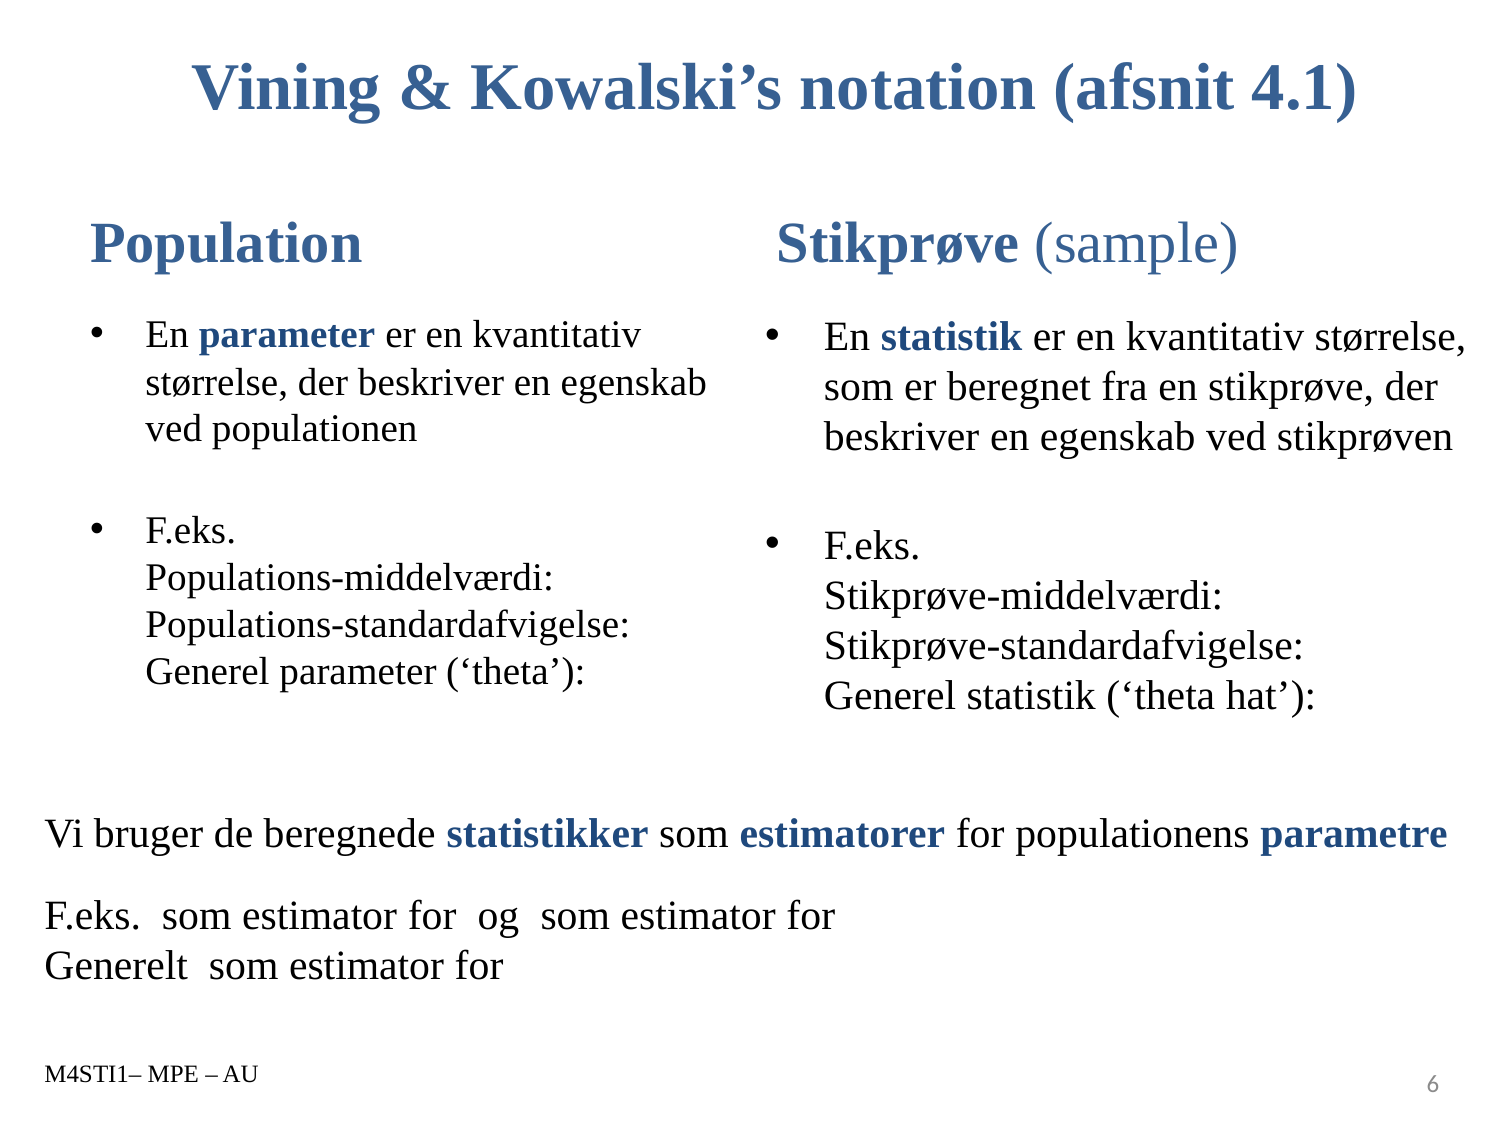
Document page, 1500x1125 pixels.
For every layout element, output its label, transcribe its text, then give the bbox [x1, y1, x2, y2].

slide_number 6 [1104, 1058, 1455, 1107]
slide_number M4STI1– MPE – AU [29, 1042, 380, 1103]
text_box Population [75, 196, 738, 302]
title Vining & Kowalski’s notation (afsnit 4.1) [84, 7, 1467, 159]
text_box Stikprøve (sample) [761, 196, 1425, 302]
